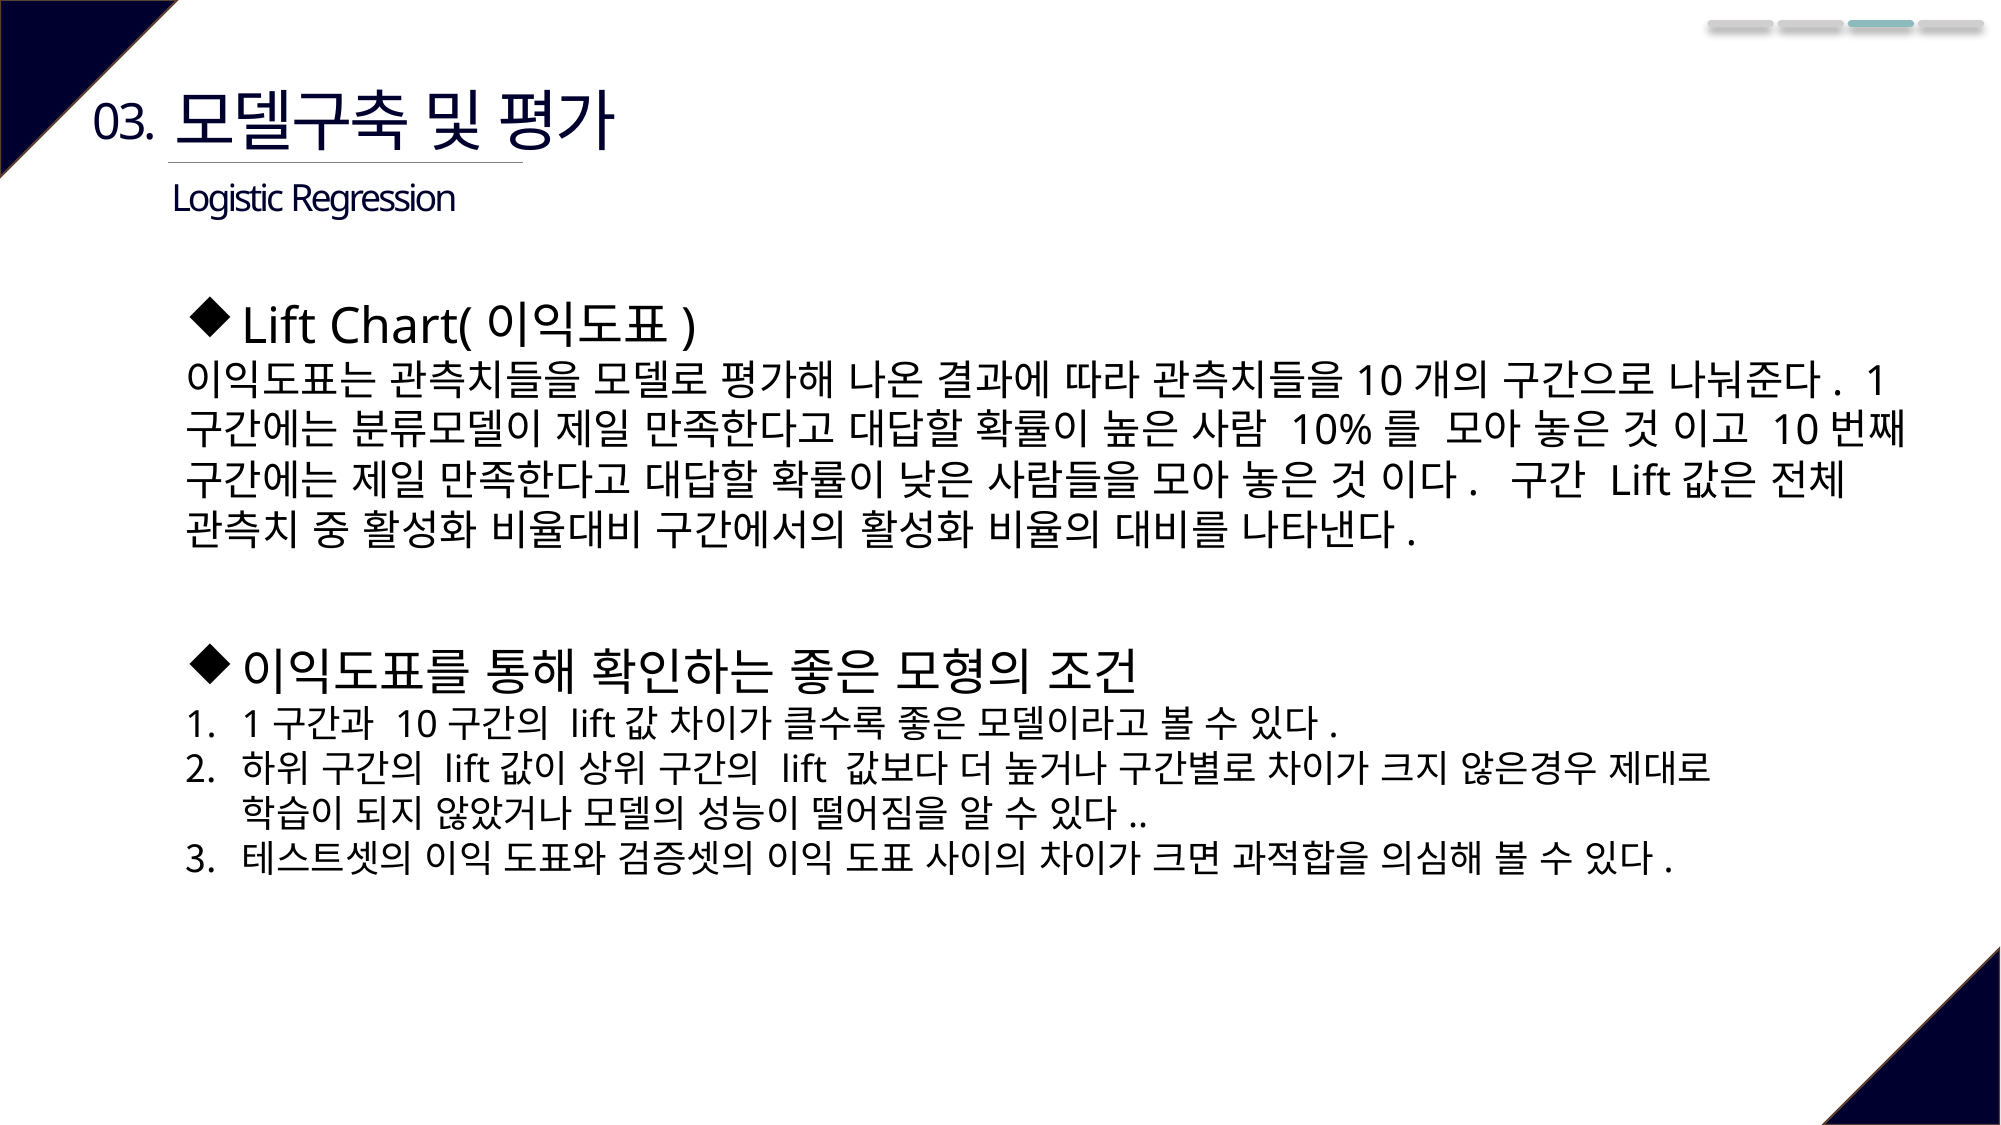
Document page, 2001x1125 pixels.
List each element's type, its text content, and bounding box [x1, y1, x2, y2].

text_box 03. [78, 81, 172, 157]
text_box 이익도표를 통해 확인하는 좋은 모형의 조건 1구간과 10구간의 lift값 차이가 클수록 좋은 모델이라고 볼 수 있다. 하위 구간의 lift값이 상위 구간의 lift 값보다 더 높거나 구간별로 차이가 크지 않은경우 제대로 학습이 되지 않았거나 모델의 성능이 떨어짐을 알 수 있다.. 테스트셋의 이익 도표와 검증셋의 이익 도표 사이의 차이가 크면 과적합을 의심해 볼 수 있다. [170, 633, 1743, 888]
text_box Logistic Regression [156, 166, 473, 226]
text_box 모델구축 및 평가 [159, 71, 633, 167]
text_box Lift Chart(이익도표) 이익도표는 관측치들을 모델로 평가해 나온 결과에 따라 관측치들을10개의 구간으로 나눠준다. 1구간에는 분류모델이 제일 만족한다고 대답할 확률이 높은 사람 10%를 모아 놓은 것 이고 10번째 구간에는 제일 만족한다고 대답할 확률이 낮은 사람들을 모아 놓은 것 이다. 구간 Lift값은 전체 관측치 중 활성화 비율대비 구간에서의 활성화 비율의 대비를 나타낸다. [170, 285, 1922, 611]
